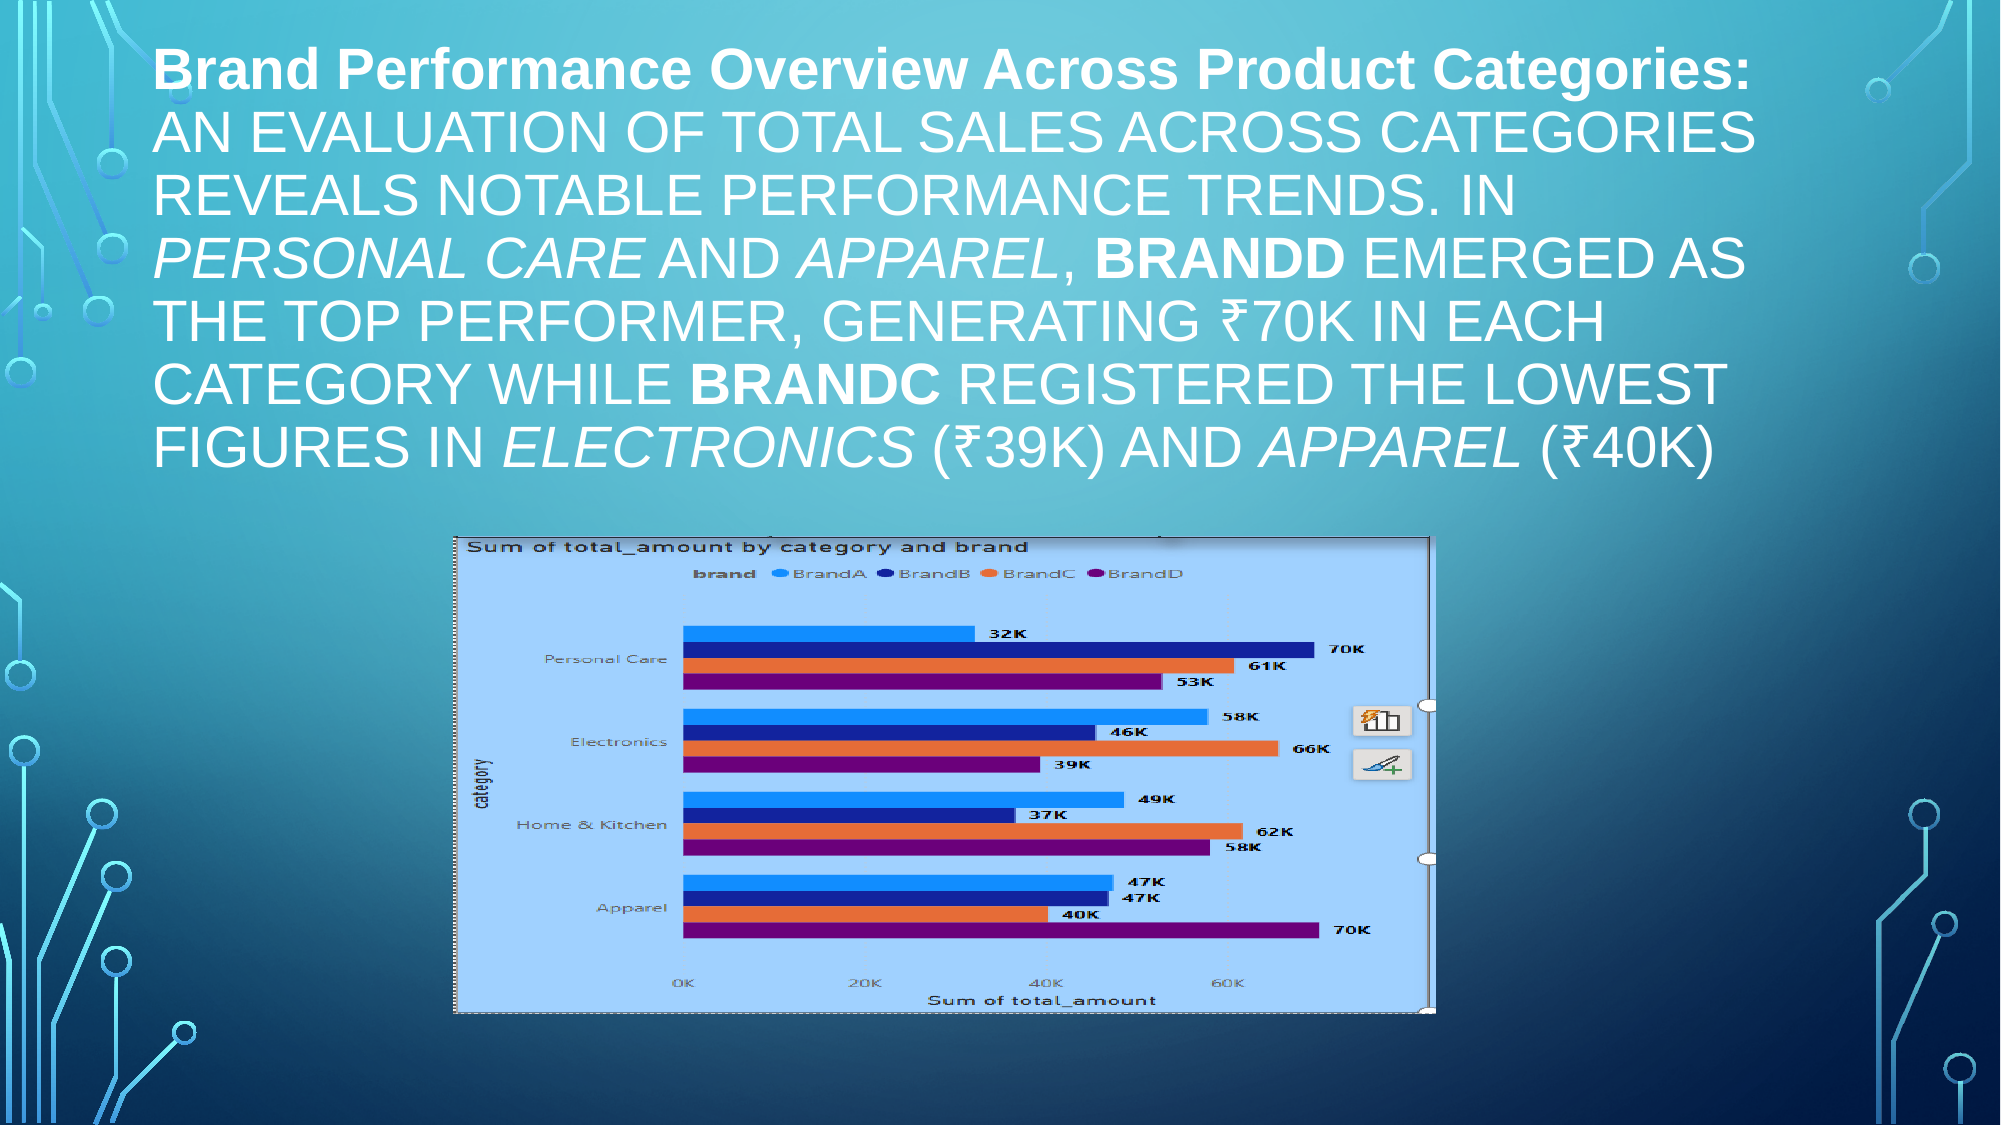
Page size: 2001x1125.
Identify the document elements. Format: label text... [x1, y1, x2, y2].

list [452, 536, 1436, 1014]
title Brand Performance Overview Across Product Categories: An evaluation of total sales across categories reveals notable performance trends. In Personal Care and Apparel, BrandD emerged as the top performer, generating ₹70K in each category while BrandC registered the lowest figures in Electronics (₹39K) and Apparel (₹40K) [137, 59, 1863, 460]
